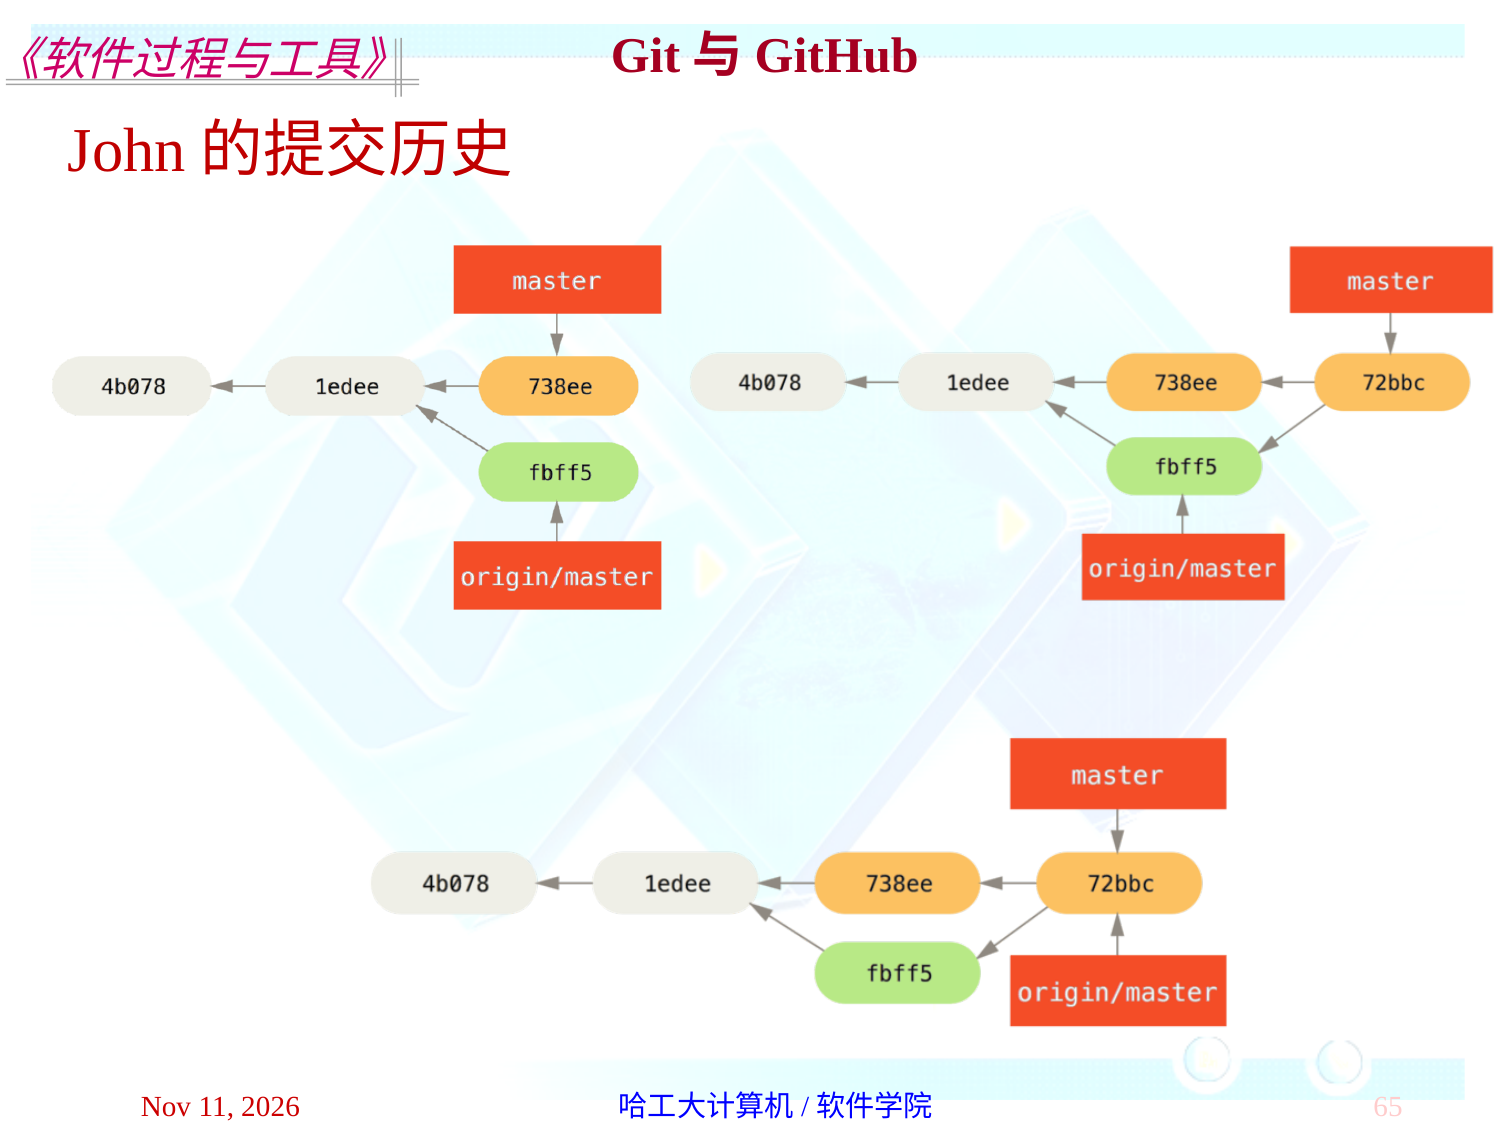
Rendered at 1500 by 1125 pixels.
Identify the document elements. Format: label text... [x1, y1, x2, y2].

picture [41, 236, 672, 618]
text_box Git与GitHub [389, 15, 1140, 90]
picture [680, 236, 1500, 609]
picture [360, 727, 1247, 1045]
text_box John的提交历史 [53, 101, 1447, 209]
